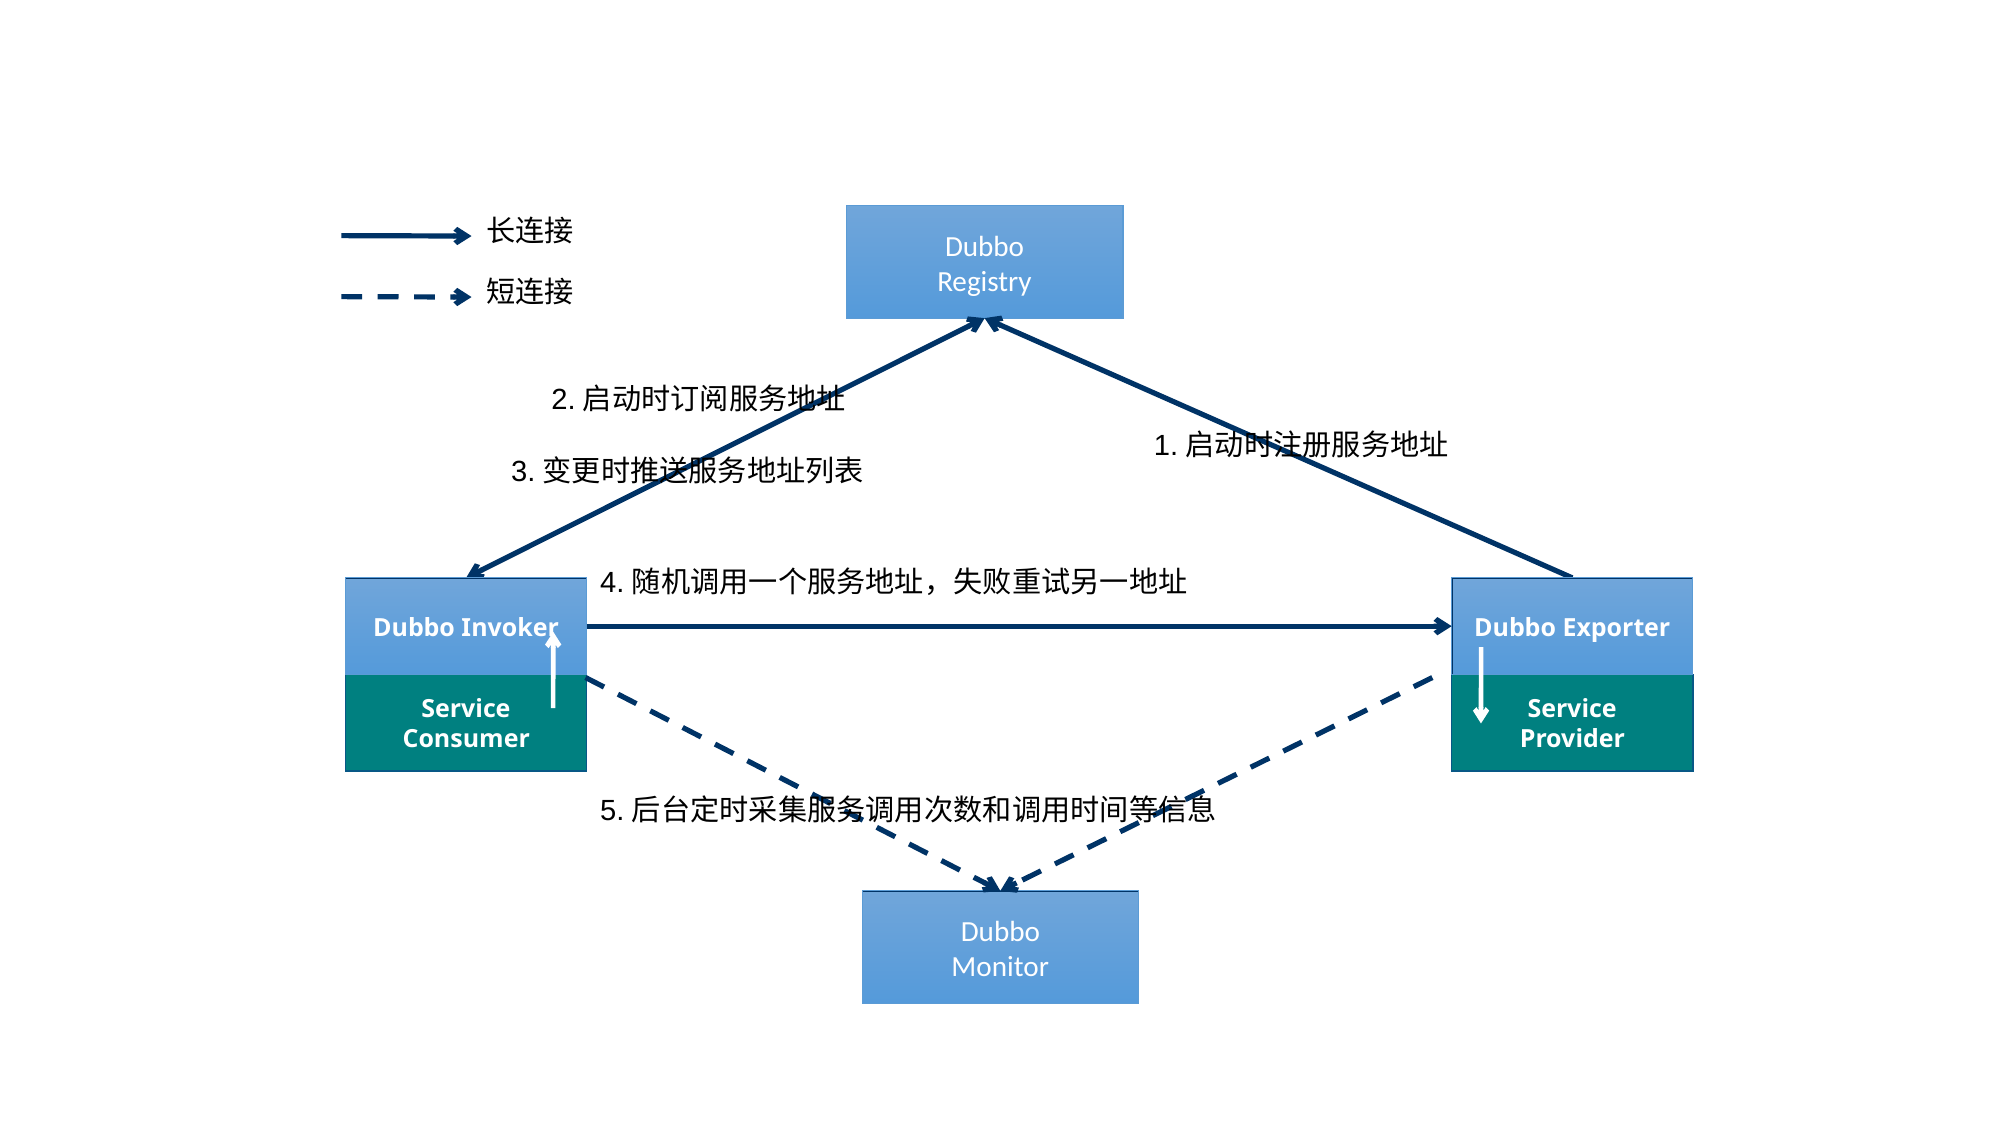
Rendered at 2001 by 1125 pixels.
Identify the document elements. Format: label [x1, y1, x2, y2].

text_box [341, 205, 1693, 1004]
